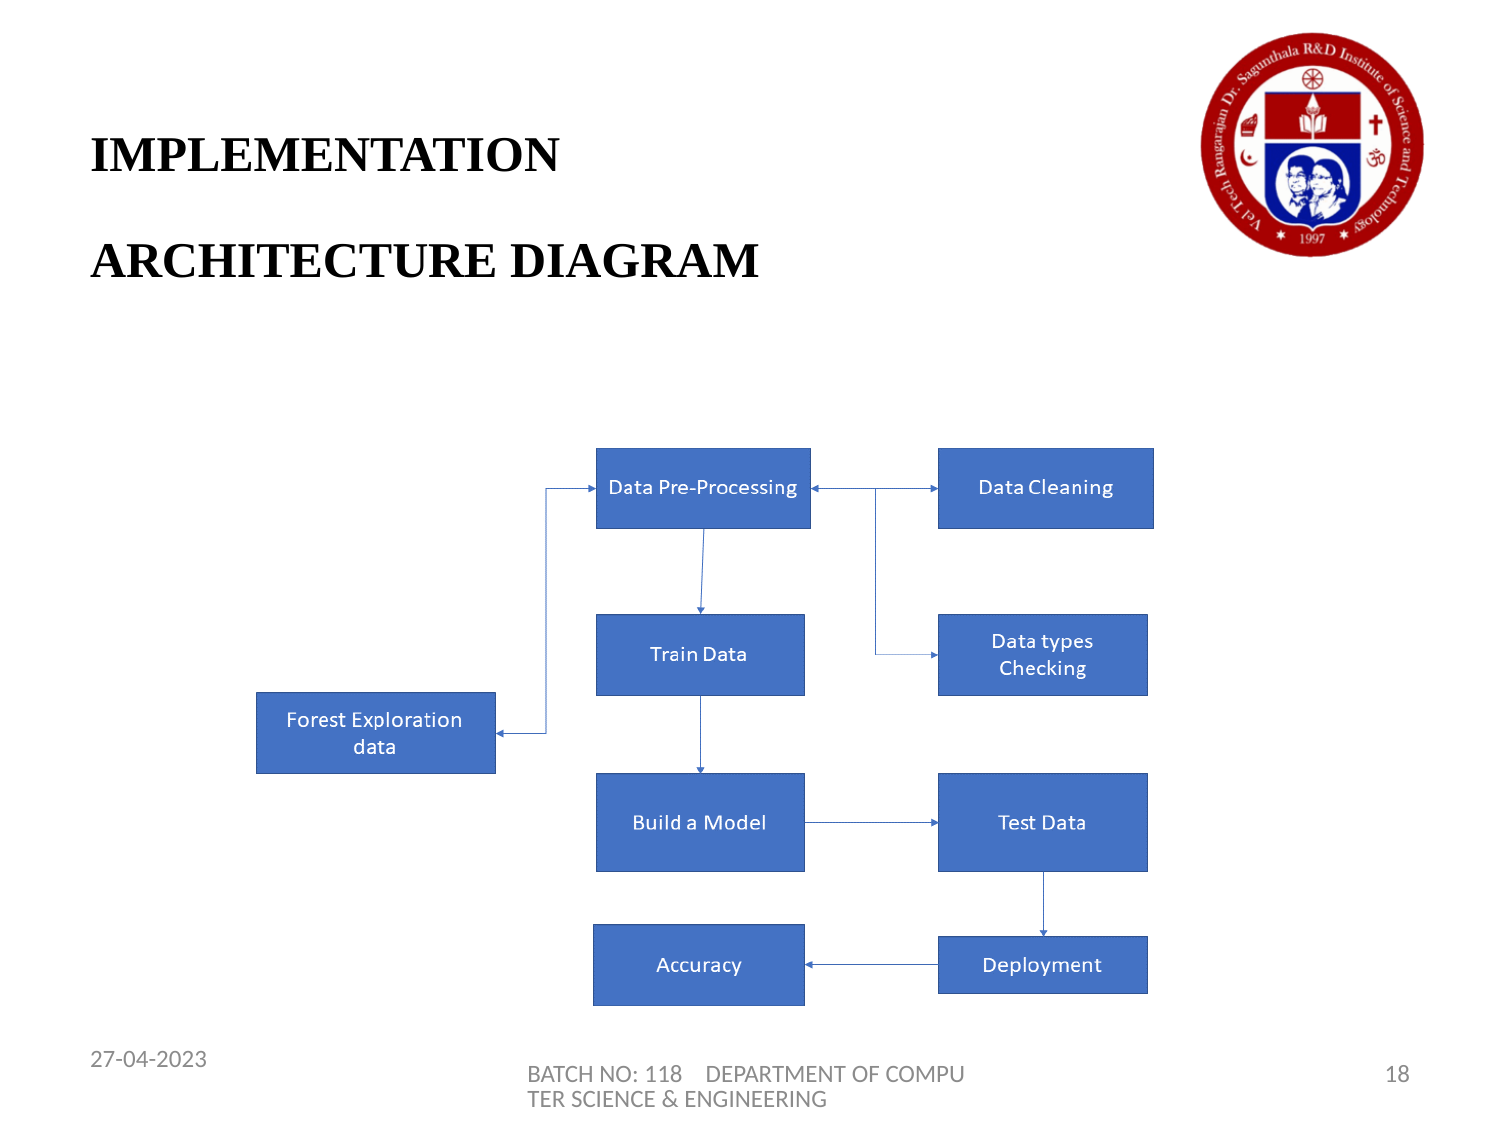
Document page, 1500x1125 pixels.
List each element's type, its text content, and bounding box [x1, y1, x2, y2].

footer BATCH NO: 118 DEPARTMENT OF COMPUTER SCIENCE & ENGINEERING [512, 1043, 988, 1103]
list ARCHITECTURE DIAGRAM [75, 219, 1459, 1002]
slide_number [75, 1043, 425, 1103]
title IMPLEMENTATION [75, 58, 1425, 246]
picture [1200, 32, 1425, 58]
picture [74, 361, 1330, 1036]
slide_number 18 [1074, 1042, 1425, 1103]
